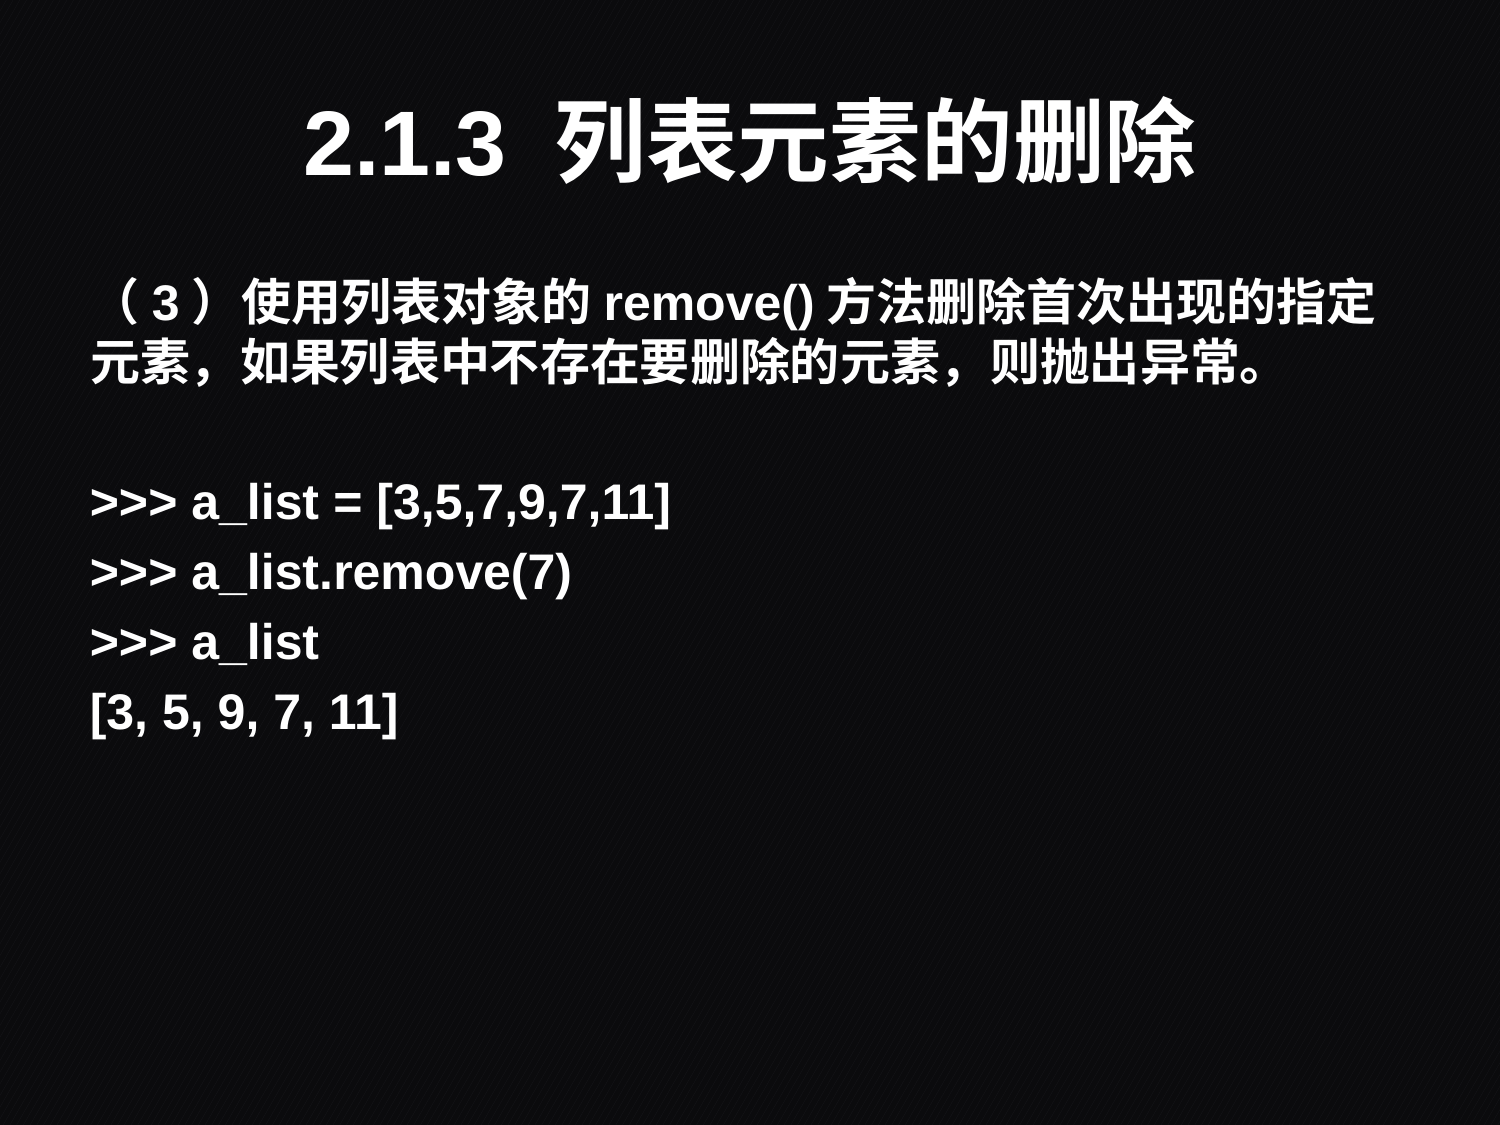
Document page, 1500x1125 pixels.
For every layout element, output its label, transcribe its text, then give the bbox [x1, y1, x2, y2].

list （3）使用列表对象的remove()方法删除首次出现的指定元素，如果列表中不存在要删除的元素，则抛出异常。 >>> a_list = [3,5,7,9,7,11] >>> a_list.remove(7) >>> a_list [3, 5, 9, 7, 11] [74, 262, 1426, 1024]
title 2.1.3 列表元素的删除 [74, 45, 1426, 233]
